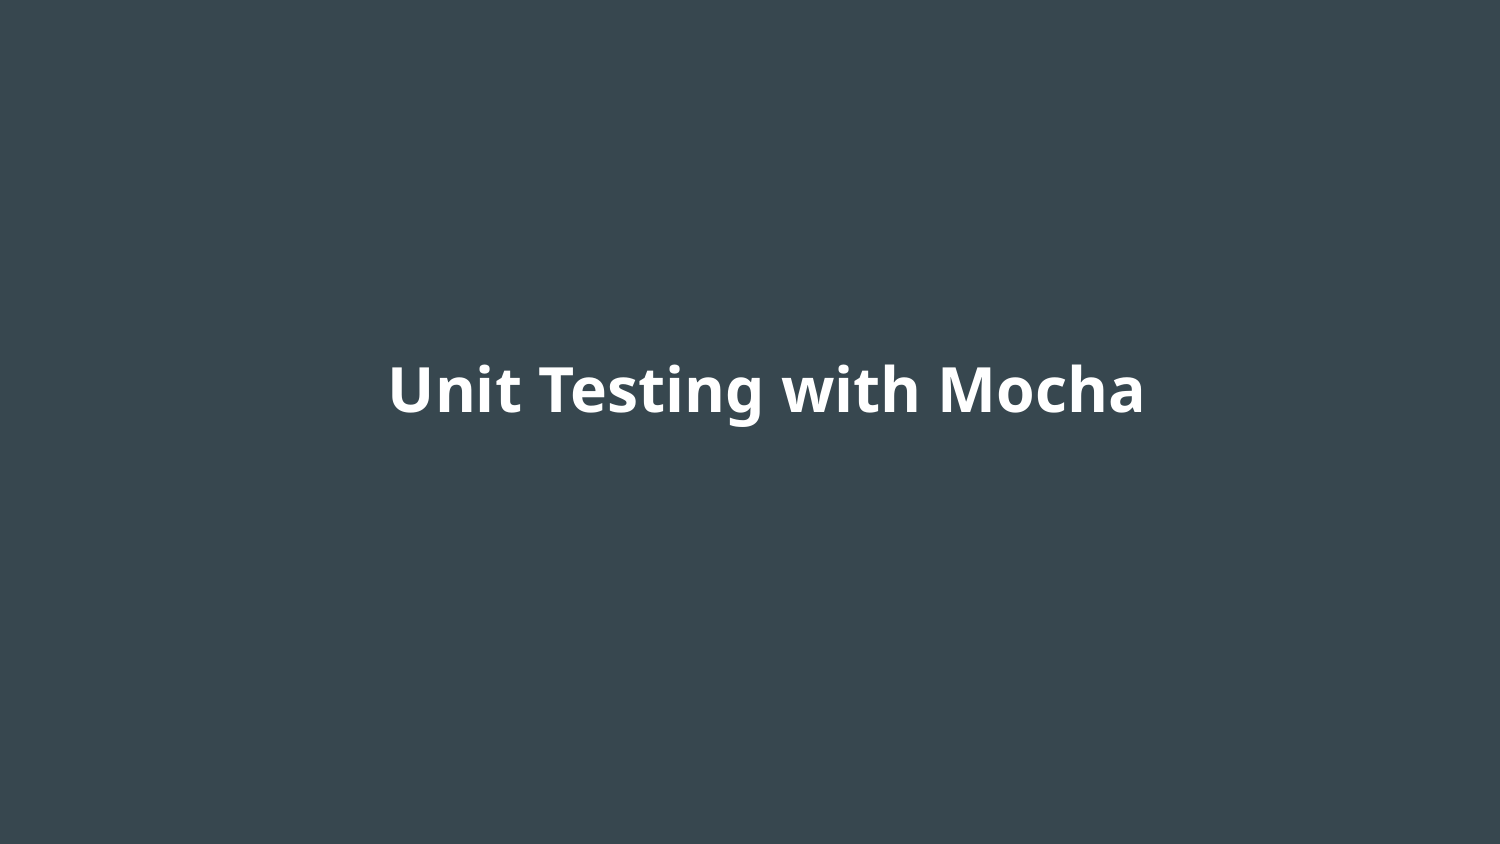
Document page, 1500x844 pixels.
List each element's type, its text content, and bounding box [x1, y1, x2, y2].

title Unit Testing with Mocha [209, 335, 1326, 430]
